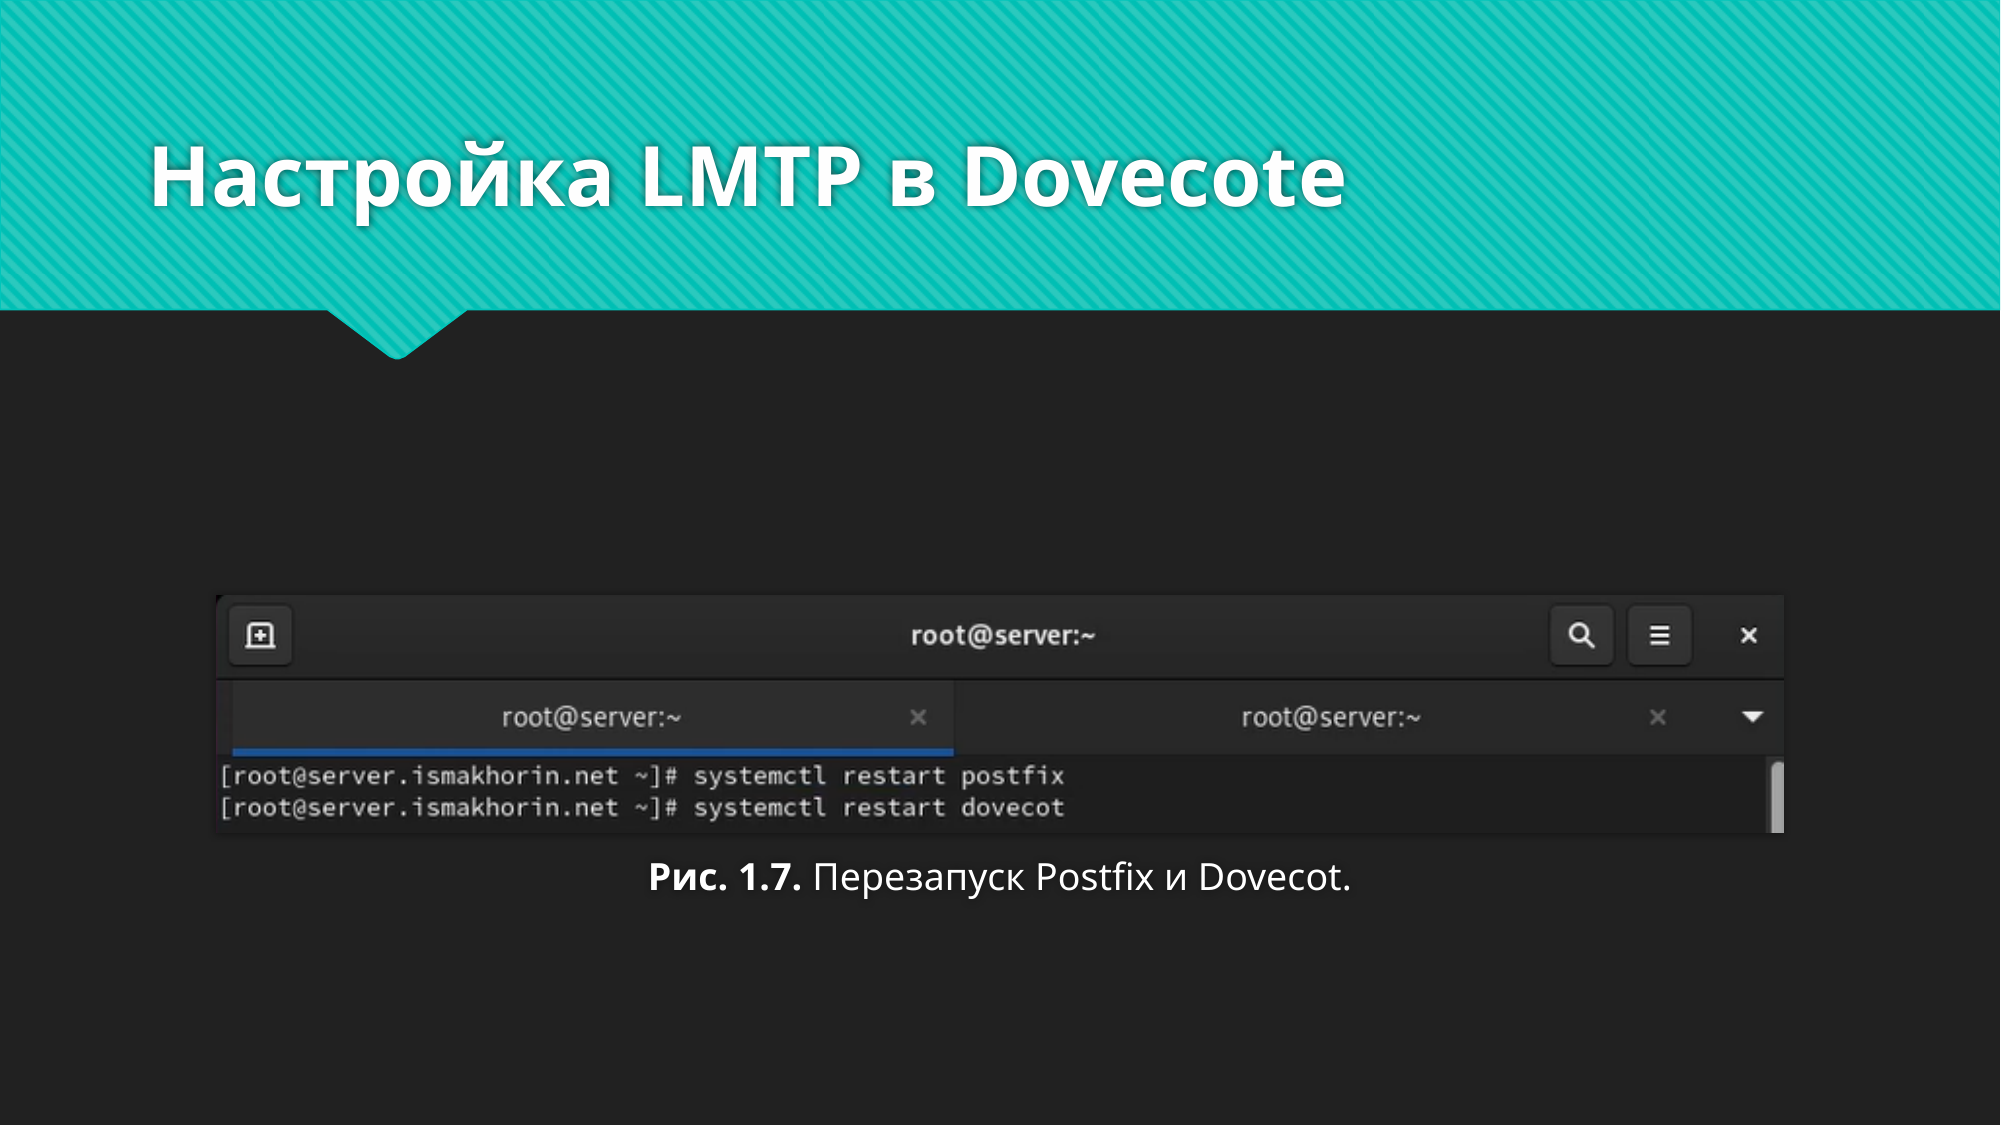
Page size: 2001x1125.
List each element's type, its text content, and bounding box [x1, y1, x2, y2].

title Настройка LMTP в Dovecote [132, 71, 1868, 231]
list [215, 595, 1784, 834]
text_box Рис. 1.7. Перезапуск Postfix и Dovecot. [29, 828, 1971, 922]
